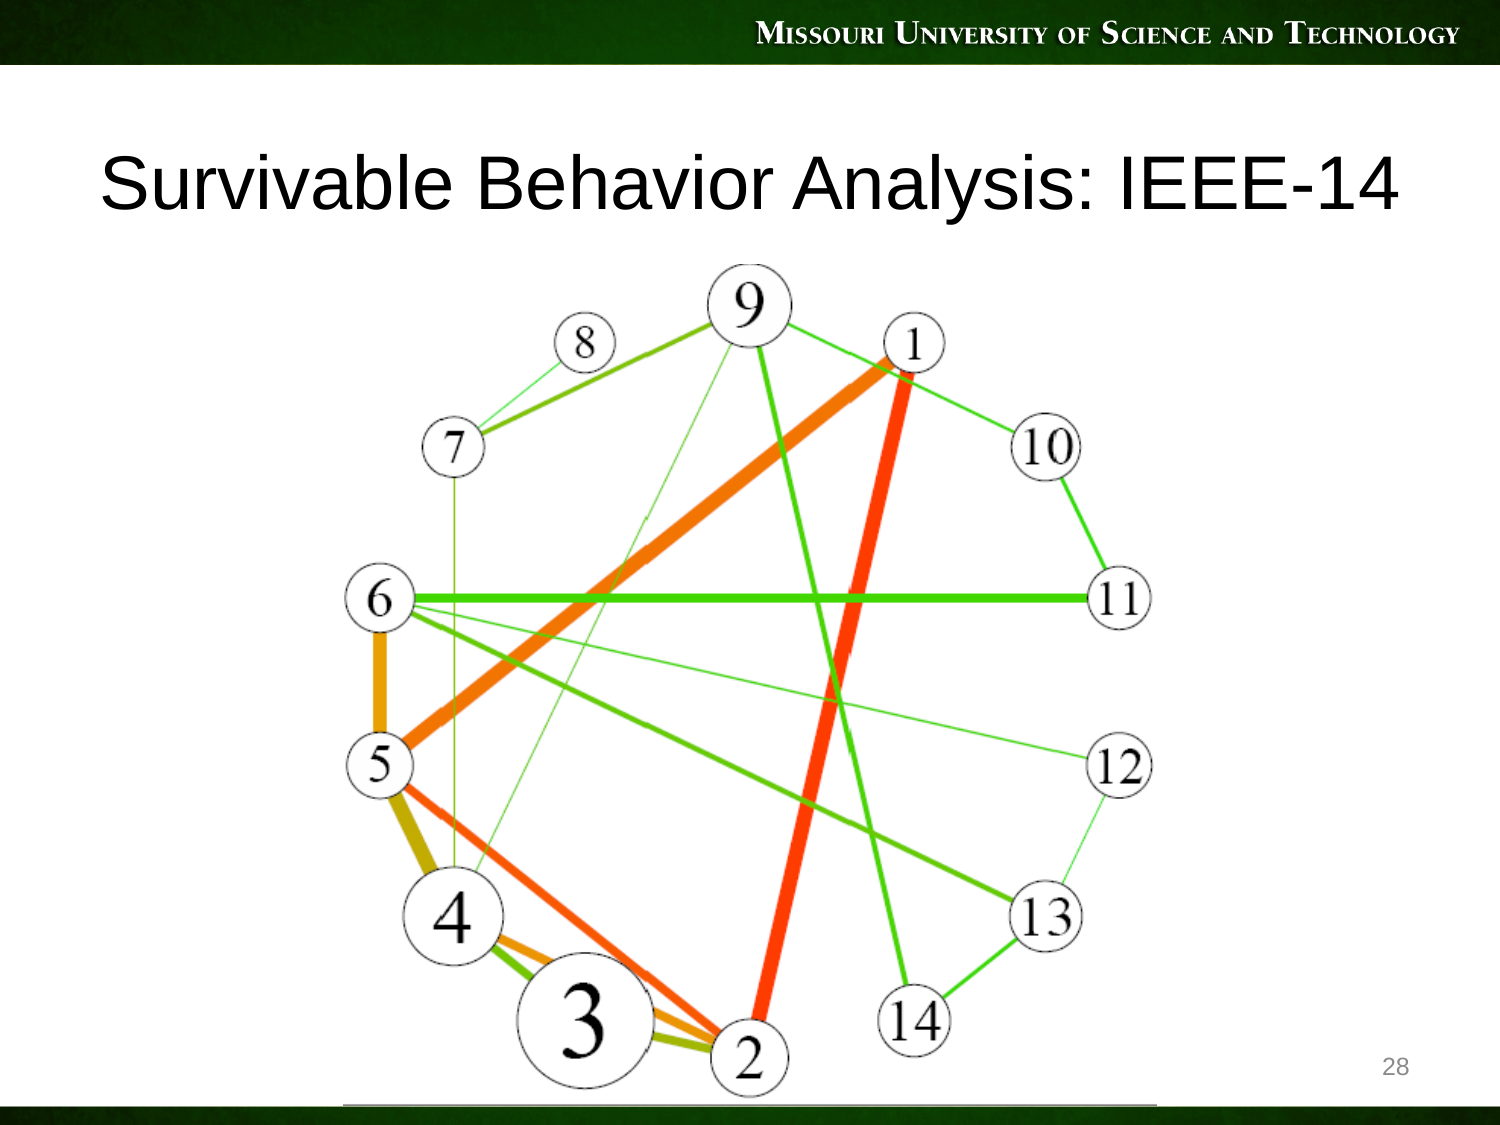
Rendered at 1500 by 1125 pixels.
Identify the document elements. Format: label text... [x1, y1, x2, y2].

picture [0, 0, 1500, 1125]
slide_number 28 [1161, 1035, 1425, 1096]
title Survivable Behavior Analysis: IEEE-14 [75, 85, 1425, 274]
